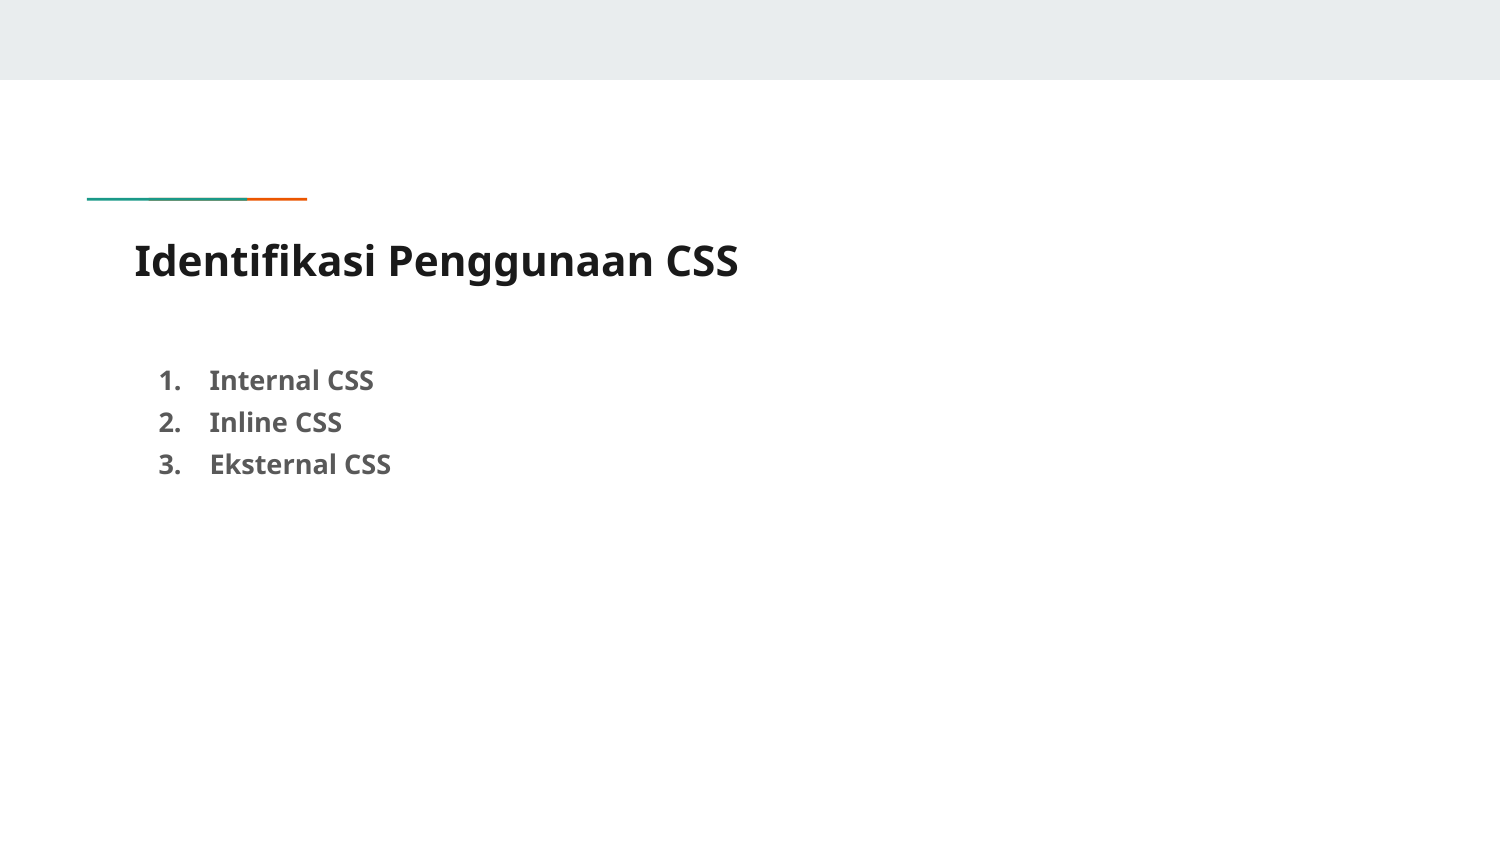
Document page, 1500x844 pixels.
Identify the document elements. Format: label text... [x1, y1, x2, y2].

title Identifikasi Penggunaan CSS [119, 216, 1381, 305]
list Internal CSS Inline CSS Eksternal CSS [119, 341, 1381, 712]
